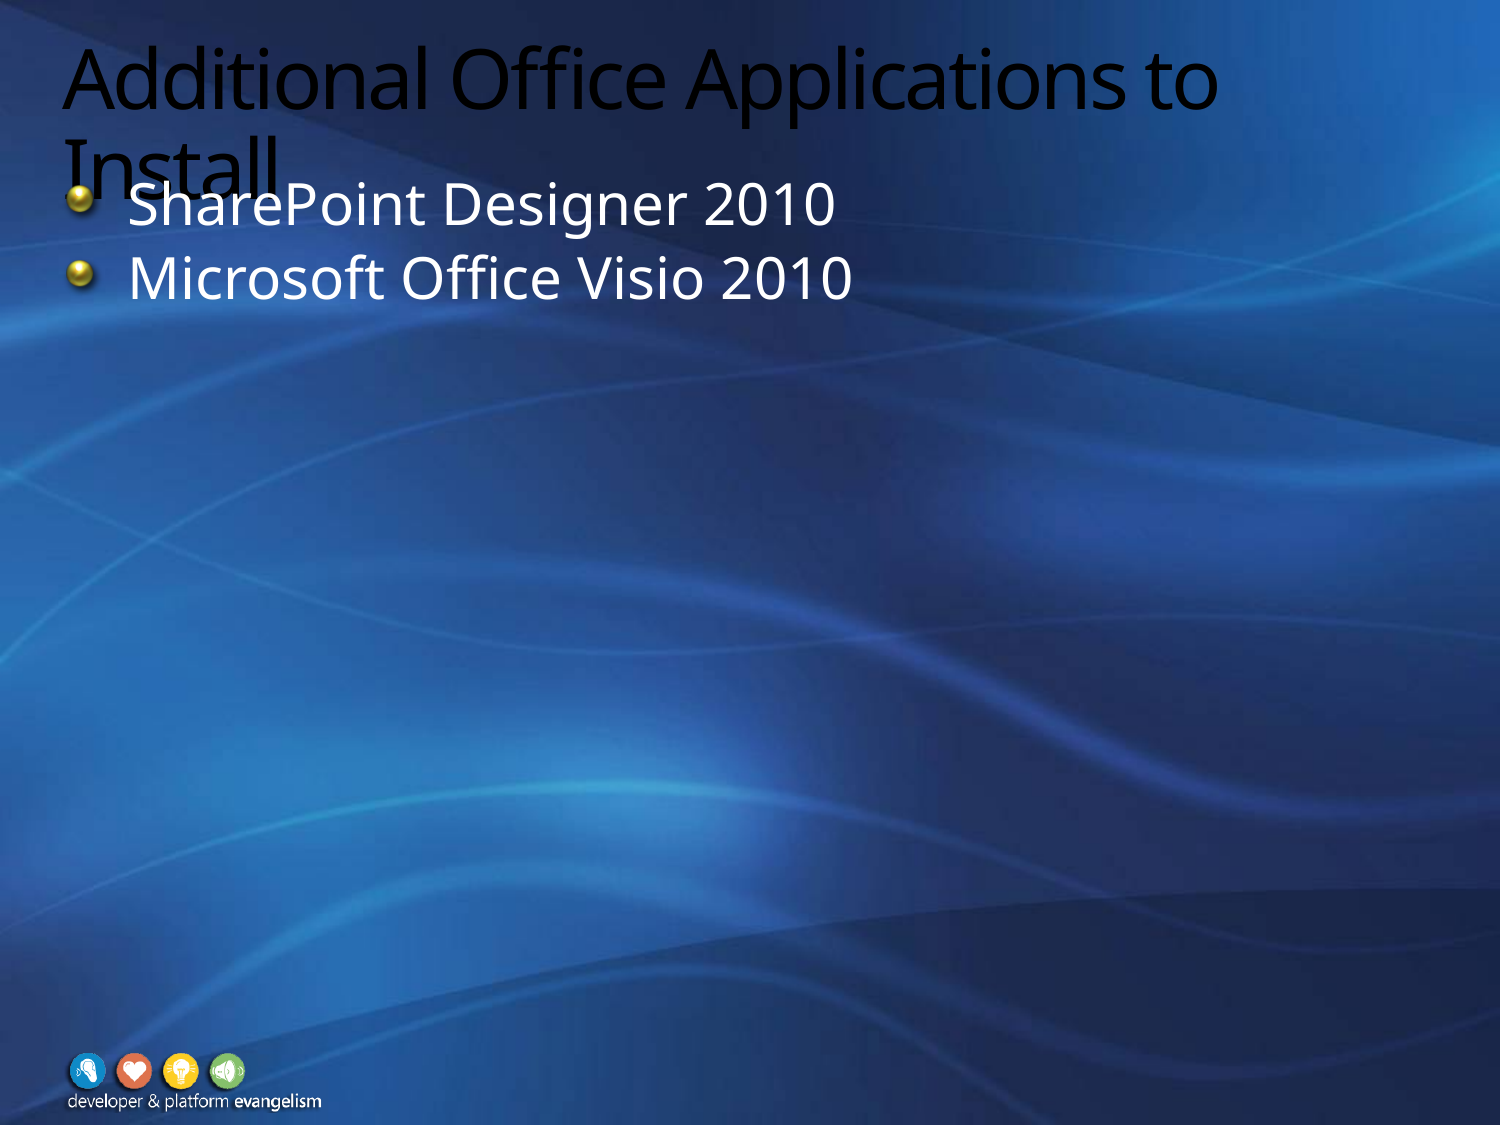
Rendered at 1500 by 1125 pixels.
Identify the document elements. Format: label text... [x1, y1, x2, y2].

picture [0, 0, 1500, 1125]
list SharePoint Designer 2010 Microsoft Office Visio 2010 [62, 174, 1438, 317]
title Additional Office Applications to Install [62, 37, 1438, 129]
